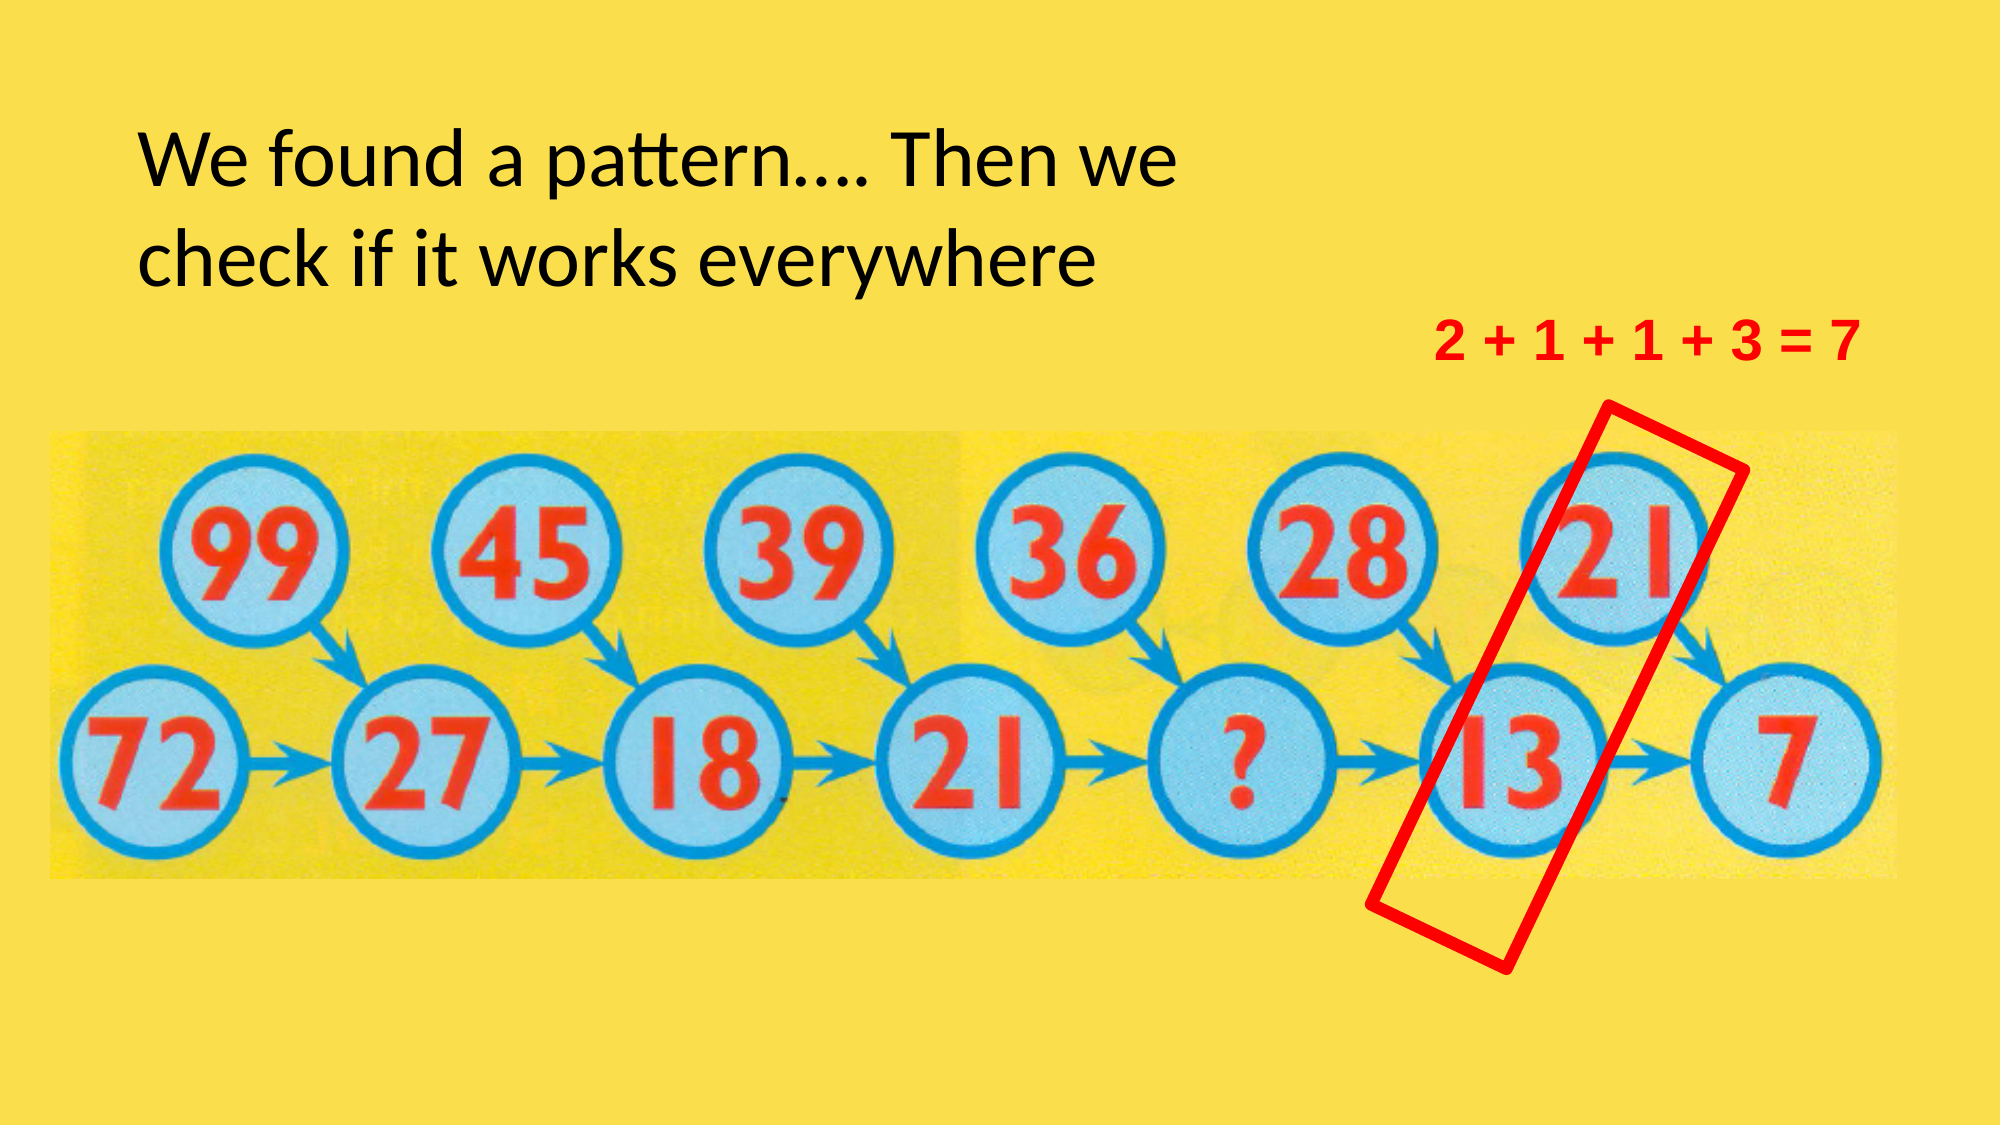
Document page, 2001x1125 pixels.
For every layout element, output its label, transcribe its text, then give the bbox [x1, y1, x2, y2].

picture [50, 431, 1898, 880]
text_box [1369, 891, 1546, 971]
text_box We found a pattern…. Then we check if it works everywhere [122, 95, 1372, 311]
text_box 2 + 1 + 1 + 3 = 7 [1419, 294, 1878, 379]
text_box [1594, 403, 1667, 431]
